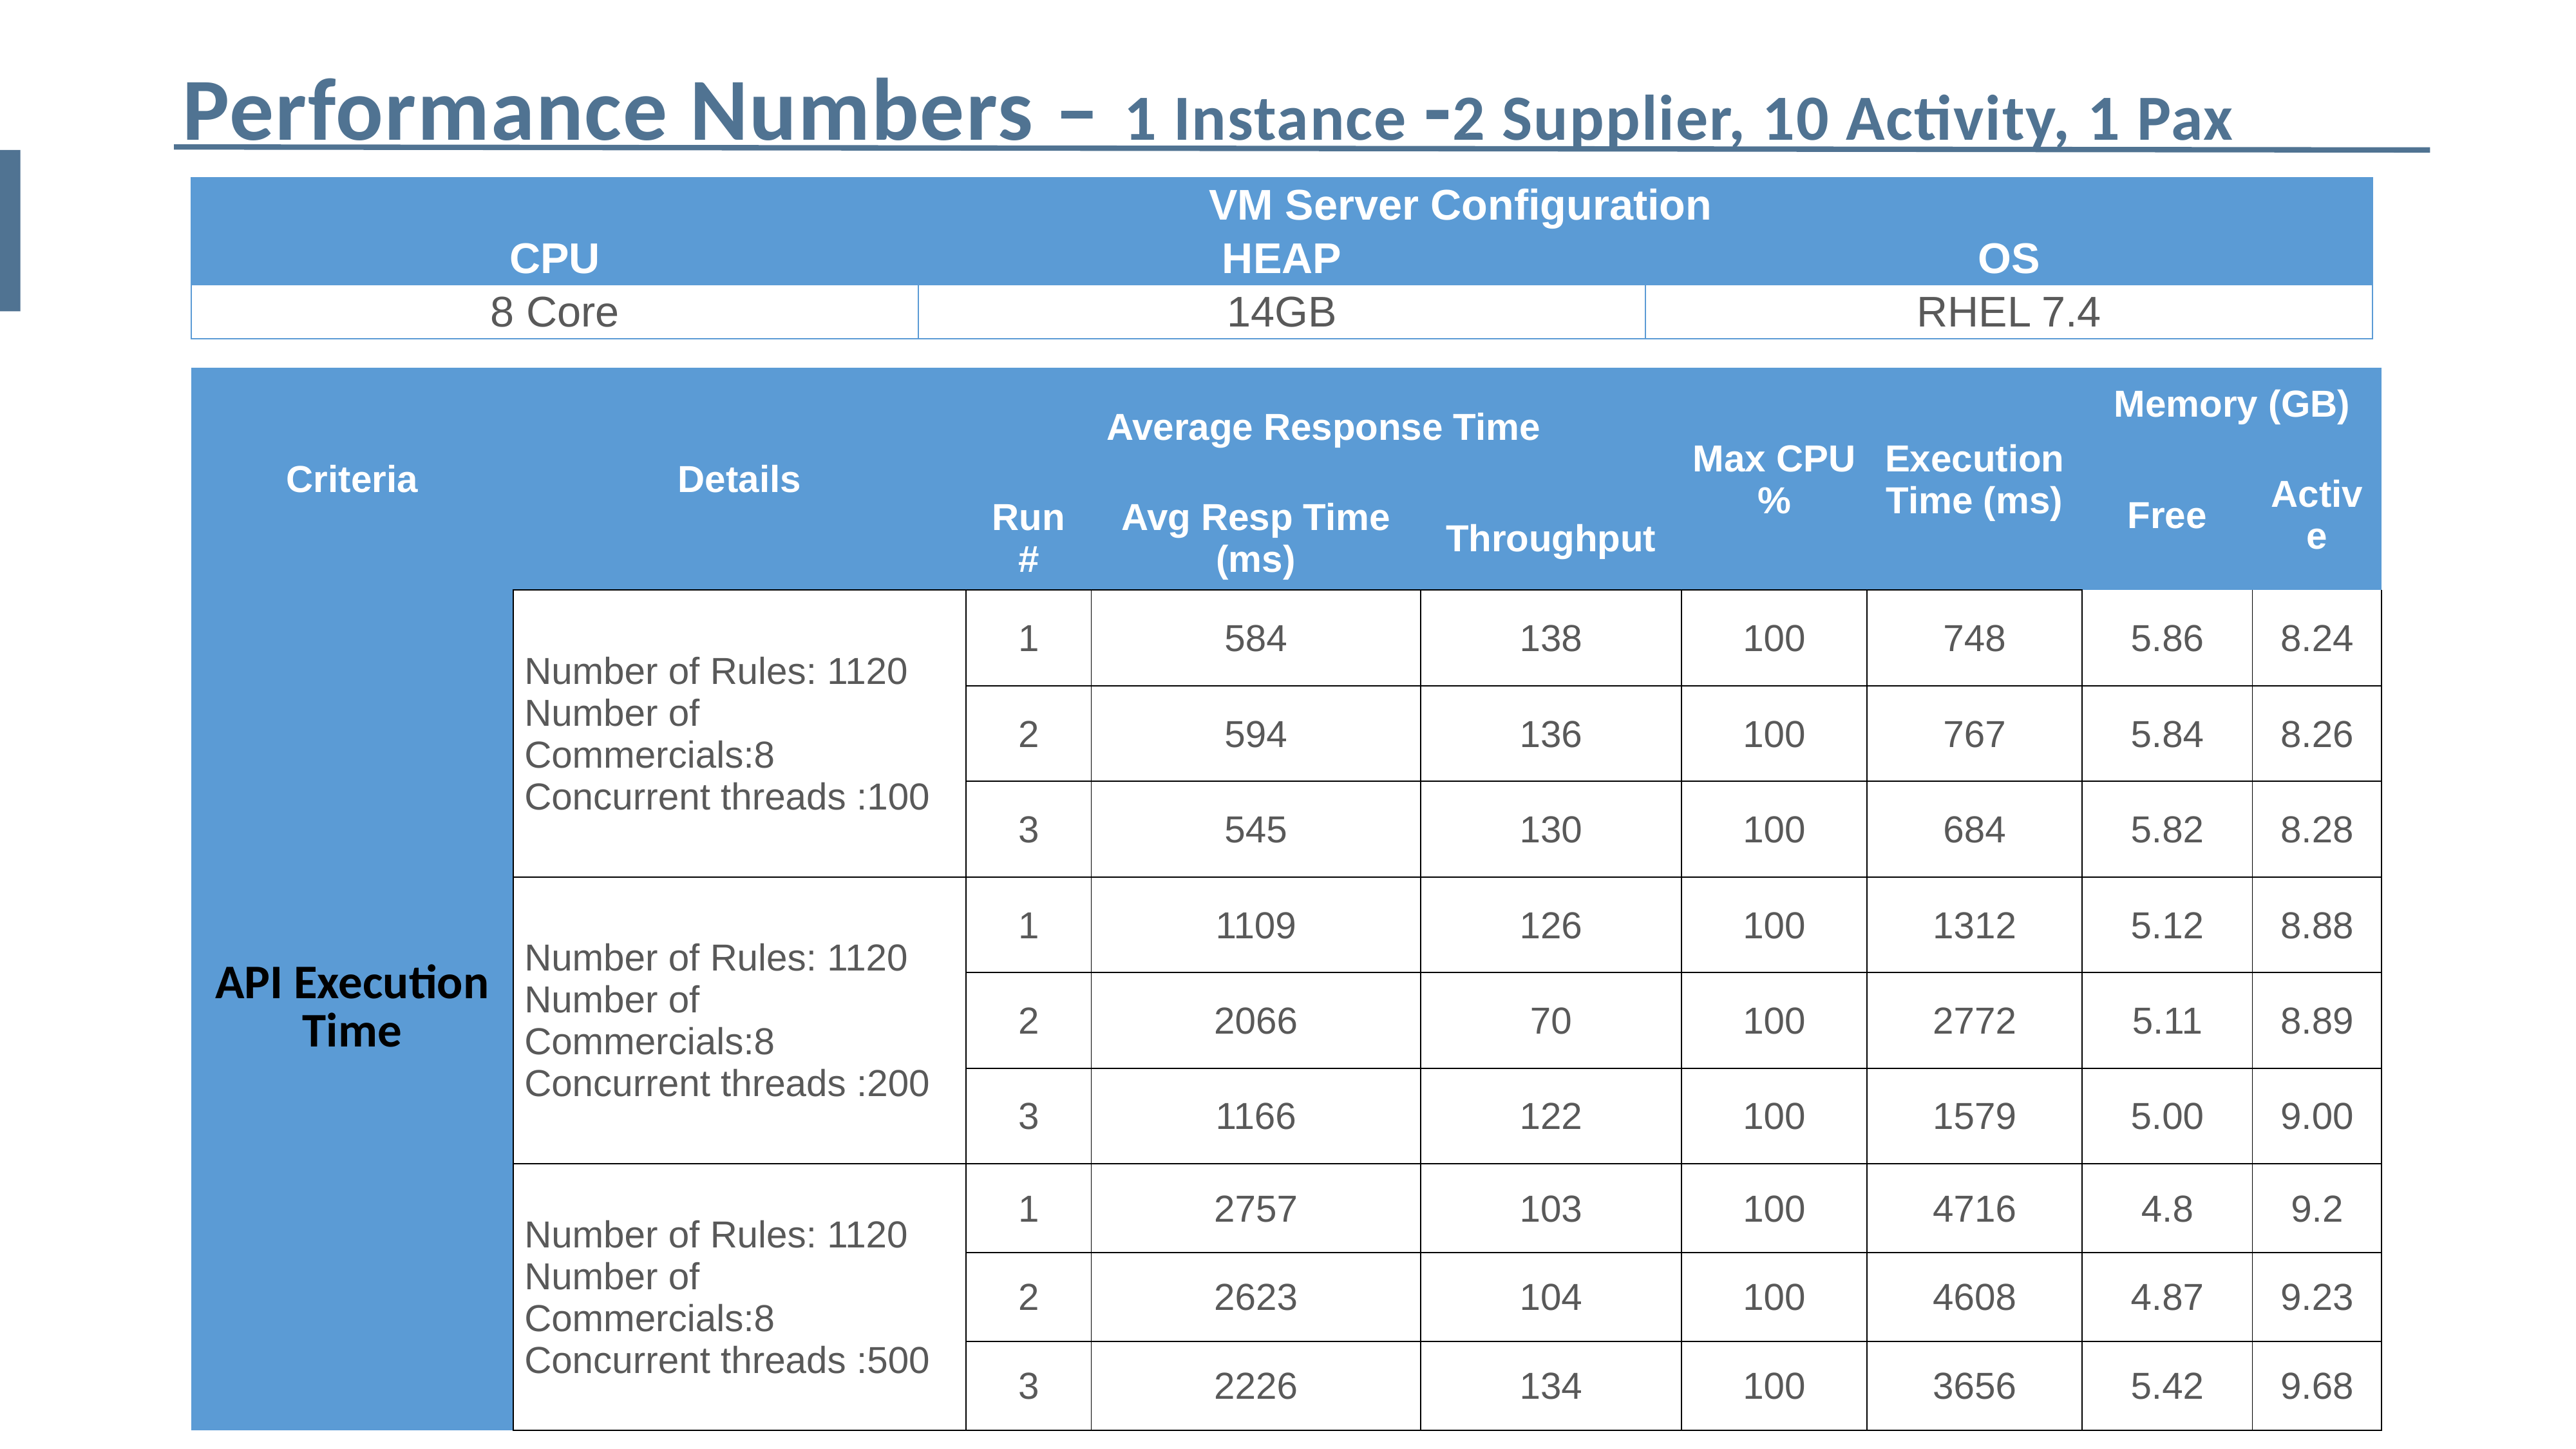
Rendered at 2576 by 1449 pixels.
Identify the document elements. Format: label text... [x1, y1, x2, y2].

table_cell Number of Rules: 1120 Number of Commercials:8 Concurrent threads :200 [514, 878, 965, 1163]
table_cell 8.89 [2253, 973, 2381, 1068]
table_cell OS [1646, 232, 2372, 284]
table_cell 5.84 [2083, 687, 2252, 781]
table_cell 100 [1682, 687, 1866, 781]
table_cell 545 [1092, 782, 1420, 876]
table_cell 3656 [1868, 1342, 2081, 1430]
table_cell 5.42 [2083, 1342, 2252, 1430]
table_cell 100 [1682, 973, 1866, 1068]
table_cell RHEL 7.4 [1646, 285, 2372, 338]
text_box [0, 149, 21, 312]
table_cell 9.68 [2253, 1342, 2381, 1430]
table_cell 126 [1421, 878, 1681, 972]
table_cell 100 [1682, 782, 1866, 876]
table_cell 1312 [1868, 878, 2081, 972]
table_cell 100 [1682, 591, 1866, 685]
table_cell 2772 [1868, 973, 2081, 1068]
table_header Max CPU % [1681, 368, 1867, 589]
table_cell 5.00 [2083, 1069, 2252, 1163]
table_cell 684 [1868, 782, 2081, 876]
table_cell 103 [1421, 1164, 1681, 1252]
table_cell 70 [1421, 973, 1681, 1068]
table_cell 8.88 [2253, 878, 2381, 972]
table_cell 4.87 [2083, 1253, 2252, 1341]
table_cell 2226 [1092, 1342, 1420, 1430]
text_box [174, 147, 2430, 150]
table_header Details [513, 368, 966, 589]
text_box Performance Numbers – 1 Instance -2 Supplier, 10 Activity, 1 Pax [173, 46, 2559, 269]
table_cell 3 [967, 1342, 1091, 1430]
table_cell Throughput [1421, 486, 1681, 589]
table_cell 1109 [1092, 878, 1420, 972]
table_cell 2623 [1092, 1253, 1420, 1341]
table_cell 8.26 [2253, 687, 2381, 781]
table_cell 9.2 [2253, 1164, 2381, 1252]
table_cell 3 [967, 1069, 1091, 1163]
table_cell Number of Rules: 1120 Number of Commercials:8 Concurrent threads :100 [514, 591, 965, 876]
table_cell 767 [1868, 687, 2081, 781]
table_cell 5.11 [2083, 973, 2252, 1068]
table_header Average Response Time [966, 368, 1681, 486]
table_cell 4608 [1868, 1253, 2081, 1341]
table_cell 2757 [1092, 1164, 1420, 1252]
table_cell API Execution Time [191, 590, 513, 1430]
table_cell 4.8 [2083, 1164, 2252, 1252]
table_cell 100 [1682, 1069, 1866, 1163]
table_header Execution Time (ms) [1867, 368, 2082, 589]
table_cell 100 [1682, 878, 1866, 972]
table_cell 100 [1682, 1164, 1866, 1252]
table_cell Number of Rules: 1120 Number of Commercials:8 Concurrent threads :500 [514, 1164, 965, 1430]
table_cell 5.86 [2083, 590, 2252, 685]
table_cell 134 [1421, 1342, 1681, 1430]
table_cell 8.24 [2253, 590, 2381, 685]
table_cell 1166 [1092, 1069, 1420, 1163]
table_cell 5.82 [2083, 782, 2252, 876]
table_cell 1 [967, 878, 1091, 972]
table_header Memory (GB) [2082, 368, 2382, 439]
table_cell 8.28 [2253, 782, 2381, 876]
table_cell 138 [1421, 591, 1681, 685]
table_cell 594 [1092, 687, 1420, 781]
table_cell 100 [1682, 1342, 1866, 1430]
table_cell 5.12 [2083, 878, 2252, 972]
table_cell 1 [967, 1164, 1091, 1252]
table_cell 2 [967, 1253, 1091, 1341]
table_cell Active [2252, 439, 2382, 590]
table_header VM Server Configuration [192, 178, 2372, 231]
table_cell 136 [1421, 687, 1681, 781]
table_cell 748 [1868, 591, 2081, 685]
table_cell 4716 [1868, 1164, 2081, 1252]
table_cell 8 Core [192, 285, 918, 338]
table_cell 1 [967, 591, 1091, 685]
table_cell HEAP [919, 232, 1645, 284]
table_cell 2 [967, 973, 1091, 1068]
table_cell 100 [1682, 1253, 1866, 1341]
table_cell Free [2082, 439, 2252, 590]
table_cell Avg Resp Time (ms) [1092, 486, 1421, 589]
table_cell 9.00 [2253, 1069, 2381, 1163]
table_cell 9.23 [2253, 1253, 2381, 1341]
table_cell 122 [1421, 1069, 1681, 1163]
table_cell 130 [1421, 782, 1681, 876]
table_cell 2066 [1092, 973, 1420, 1068]
table_cell 14GB [919, 285, 1645, 338]
table_cell 584 [1092, 591, 1420, 685]
table_cell 3 [967, 782, 1091, 876]
table_cell Run # [966, 486, 1092, 589]
table_header Criteria [191, 368, 513, 590]
table_cell 1579 [1868, 1069, 2081, 1163]
table_cell 2 [967, 687, 1091, 781]
table_cell CPU [192, 232, 918, 284]
table_cell 104 [1421, 1253, 1681, 1341]
